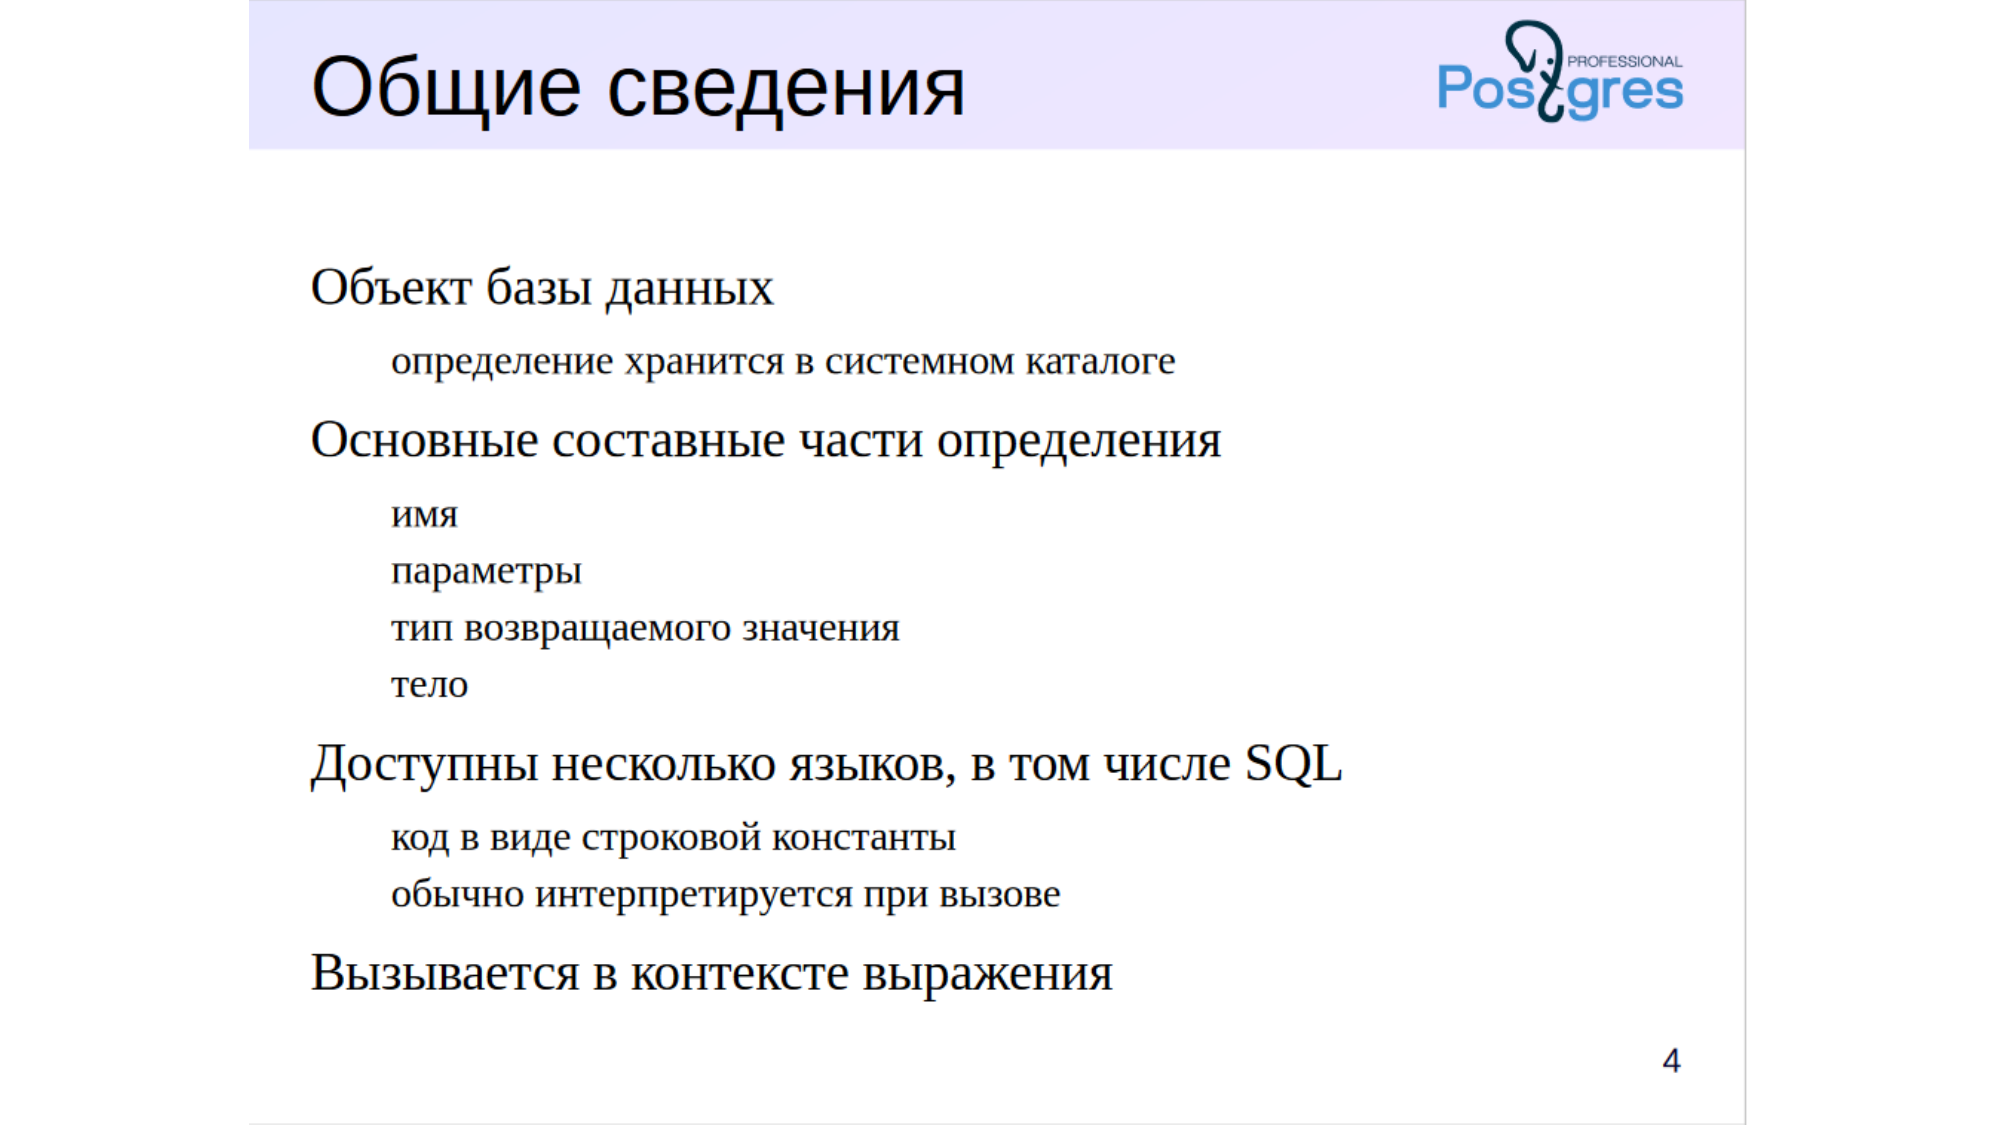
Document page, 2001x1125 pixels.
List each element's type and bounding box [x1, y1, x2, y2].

picture [248, 0, 1751, 1125]
